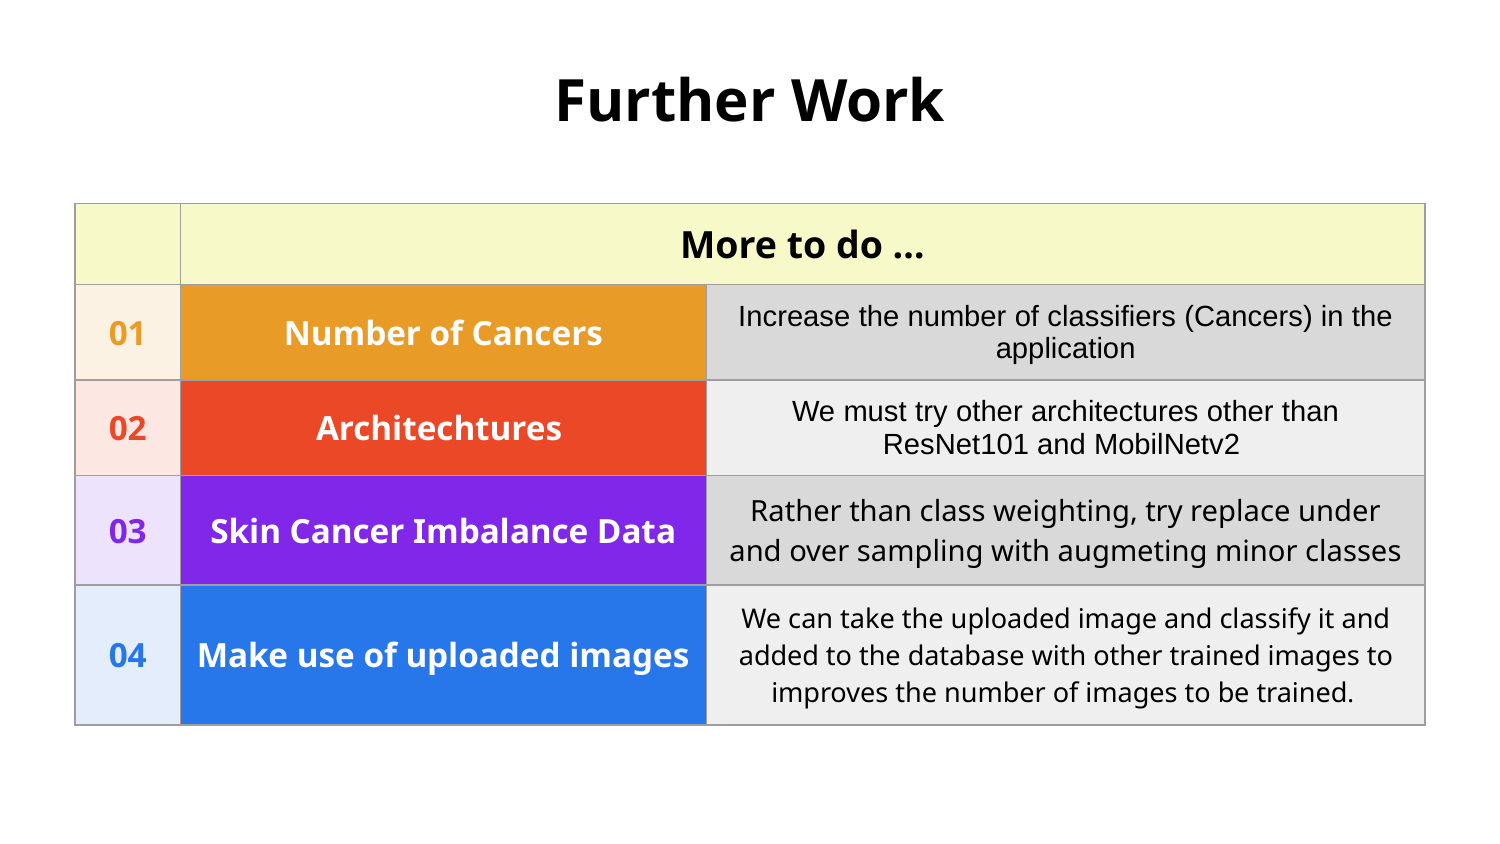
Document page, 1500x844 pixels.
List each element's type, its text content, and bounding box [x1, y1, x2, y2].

table_cell 01 [76, 285, 180, 379]
table_cell Make use of uploaded images [181, 586, 706, 724]
table_cell Skin Cancer Imbalance Data [181, 476, 706, 584]
table_cell Rather than class weighting, try replace under and over sampling with augmeting minor classes [707, 476, 1424, 584]
table_cell We must try other architectures other than ResNet101 and MobilNetv2 [707, 381, 1424, 475]
table_header More to do … [181, 204, 1424, 284]
table_cell 03 [76, 476, 180, 584]
table_cell Number of Cancers [181, 285, 706, 379]
table_cell 02 [76, 381, 180, 475]
title Further Work [75, 67, 1425, 129]
table_header [76, 204, 180, 284]
table_cell Increase the number of classifiers (Cancers) in the application [707, 285, 1424, 379]
table_cell We can take the uploaded image and classify it and added to the database with other trained images to improves the number of images to be trained. [707, 586, 1424, 724]
table_cell Architechtures [181, 381, 706, 475]
table_cell 04 [76, 586, 180, 724]
